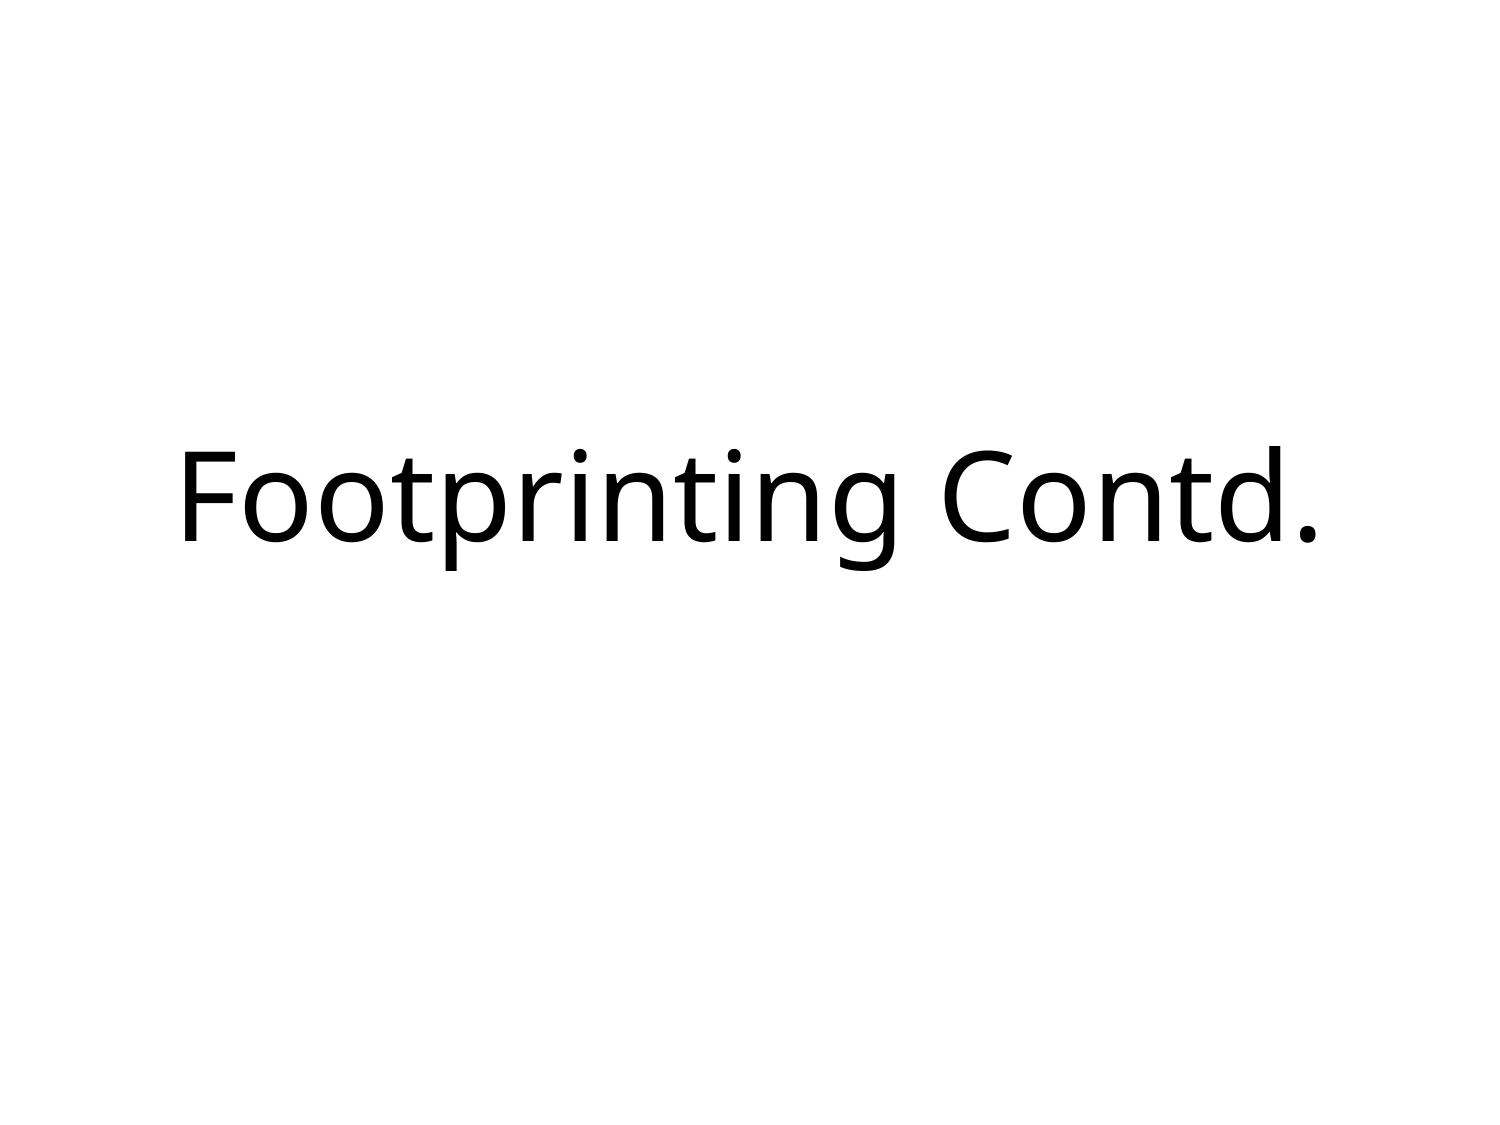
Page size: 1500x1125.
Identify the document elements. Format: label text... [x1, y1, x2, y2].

title Footprinting Contd. [112, 184, 1388, 576]
